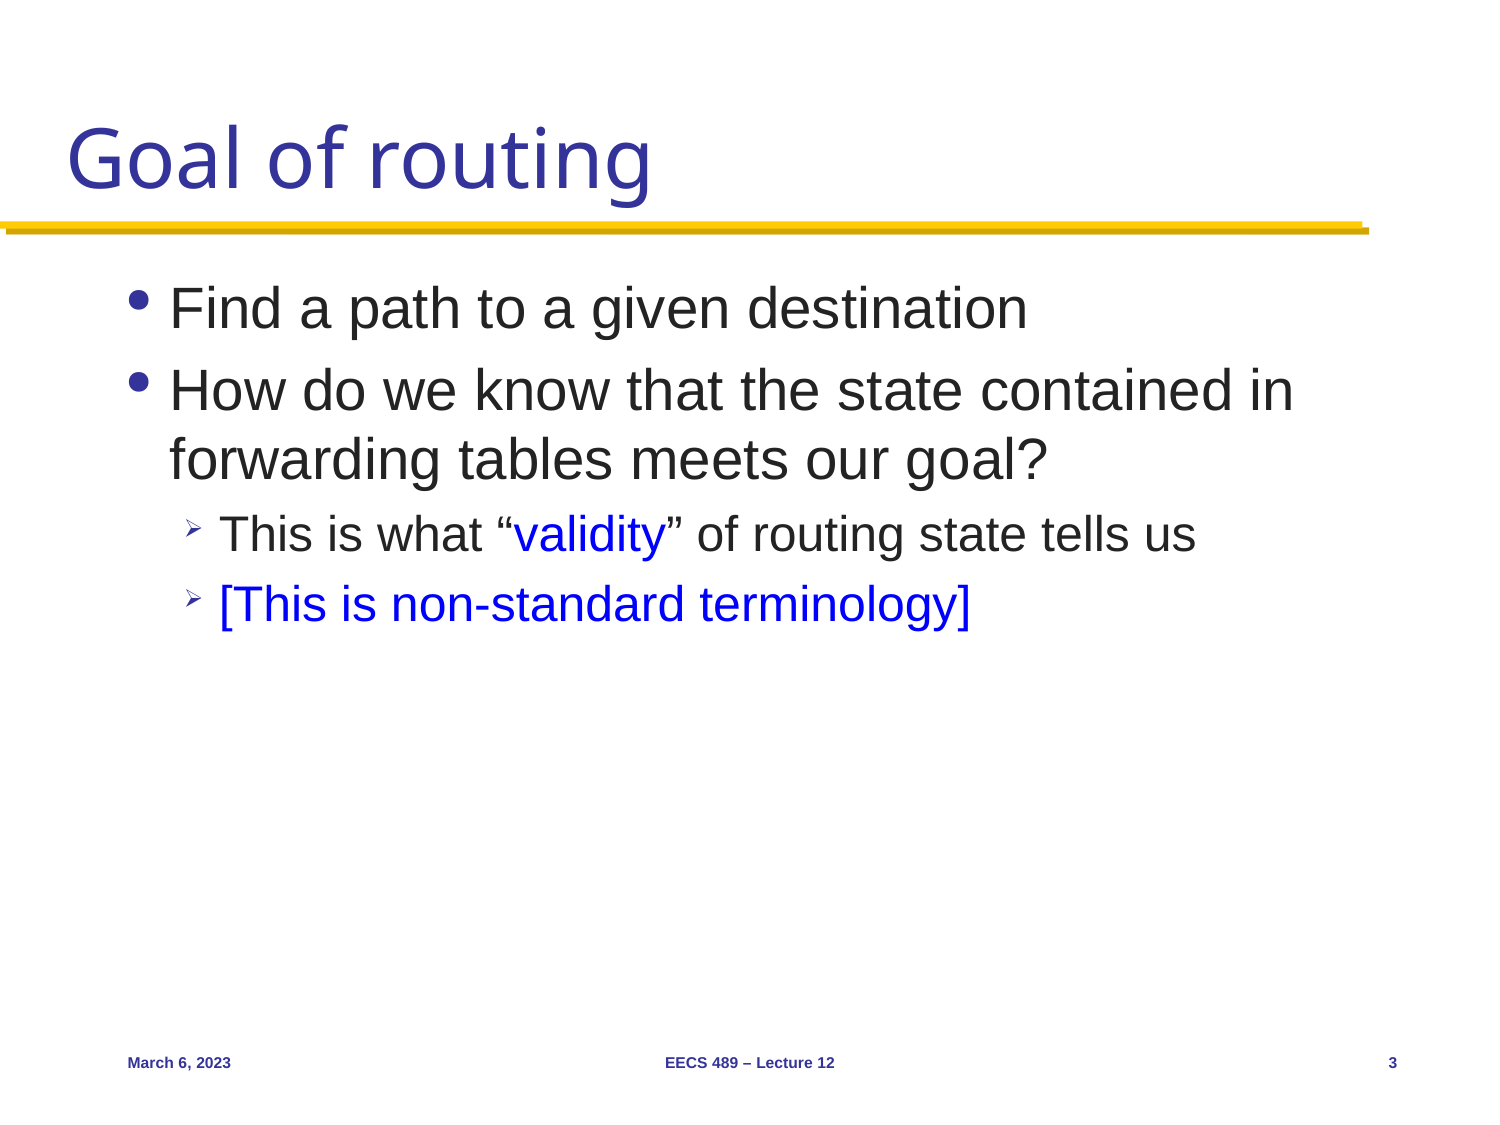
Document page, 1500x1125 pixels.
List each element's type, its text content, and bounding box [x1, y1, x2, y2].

slide_number 3 [1312, 1024, 1413, 1101]
list Find a path to a given destination How do we know that the state contained in forwarding tables meets our goal? This is what “validity” of routing state tells us [This is non-standard terminology] [112, 262, 1413, 988]
title Goal of routing [49, 24, 1451, 213]
footer EECS 489 – Lecture 12 [512, 1024, 988, 1101]
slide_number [112, 1024, 426, 1101]
